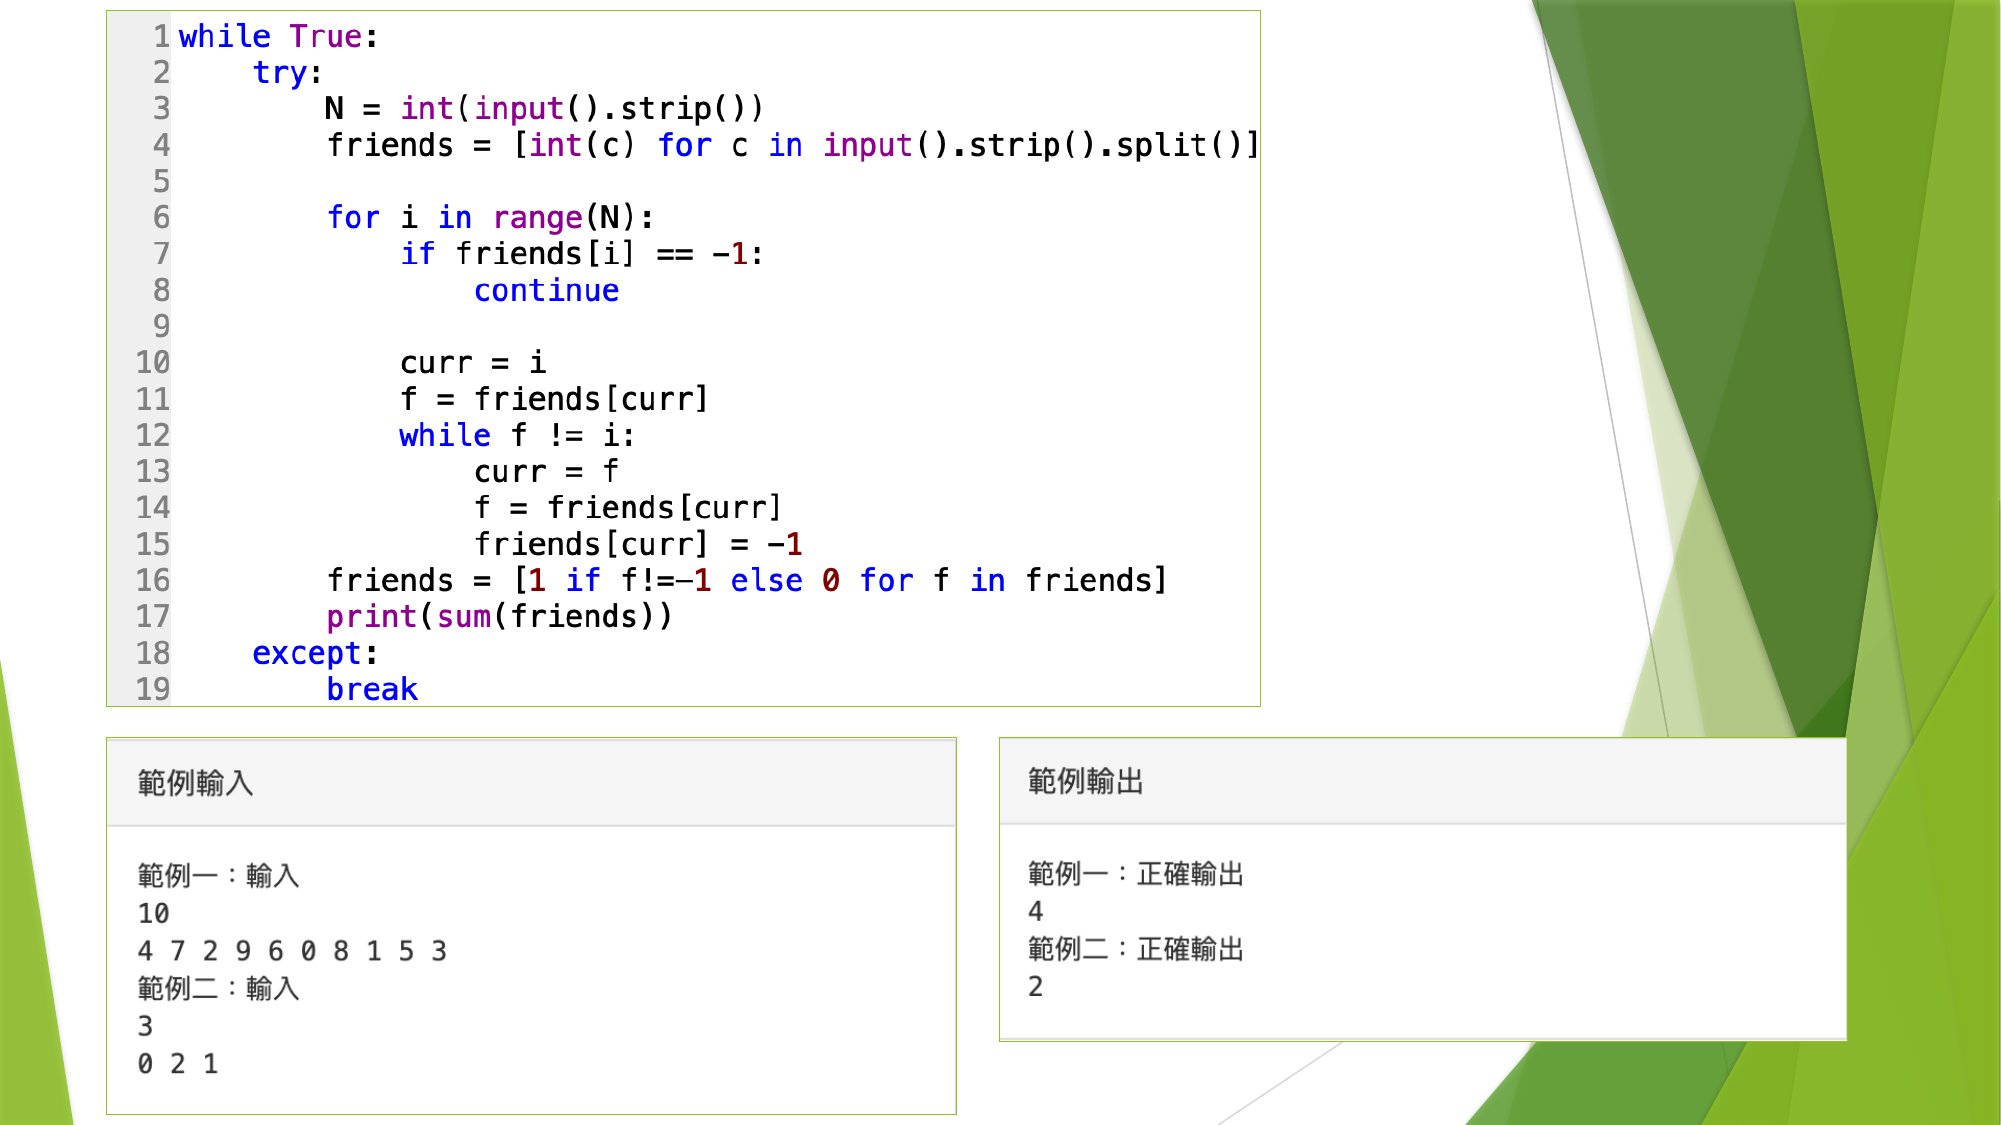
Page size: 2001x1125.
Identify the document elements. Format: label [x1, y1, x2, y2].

picture [999, 736, 1849, 1042]
picture [105, 10, 1261, 708]
picture [105, 736, 957, 1115]
